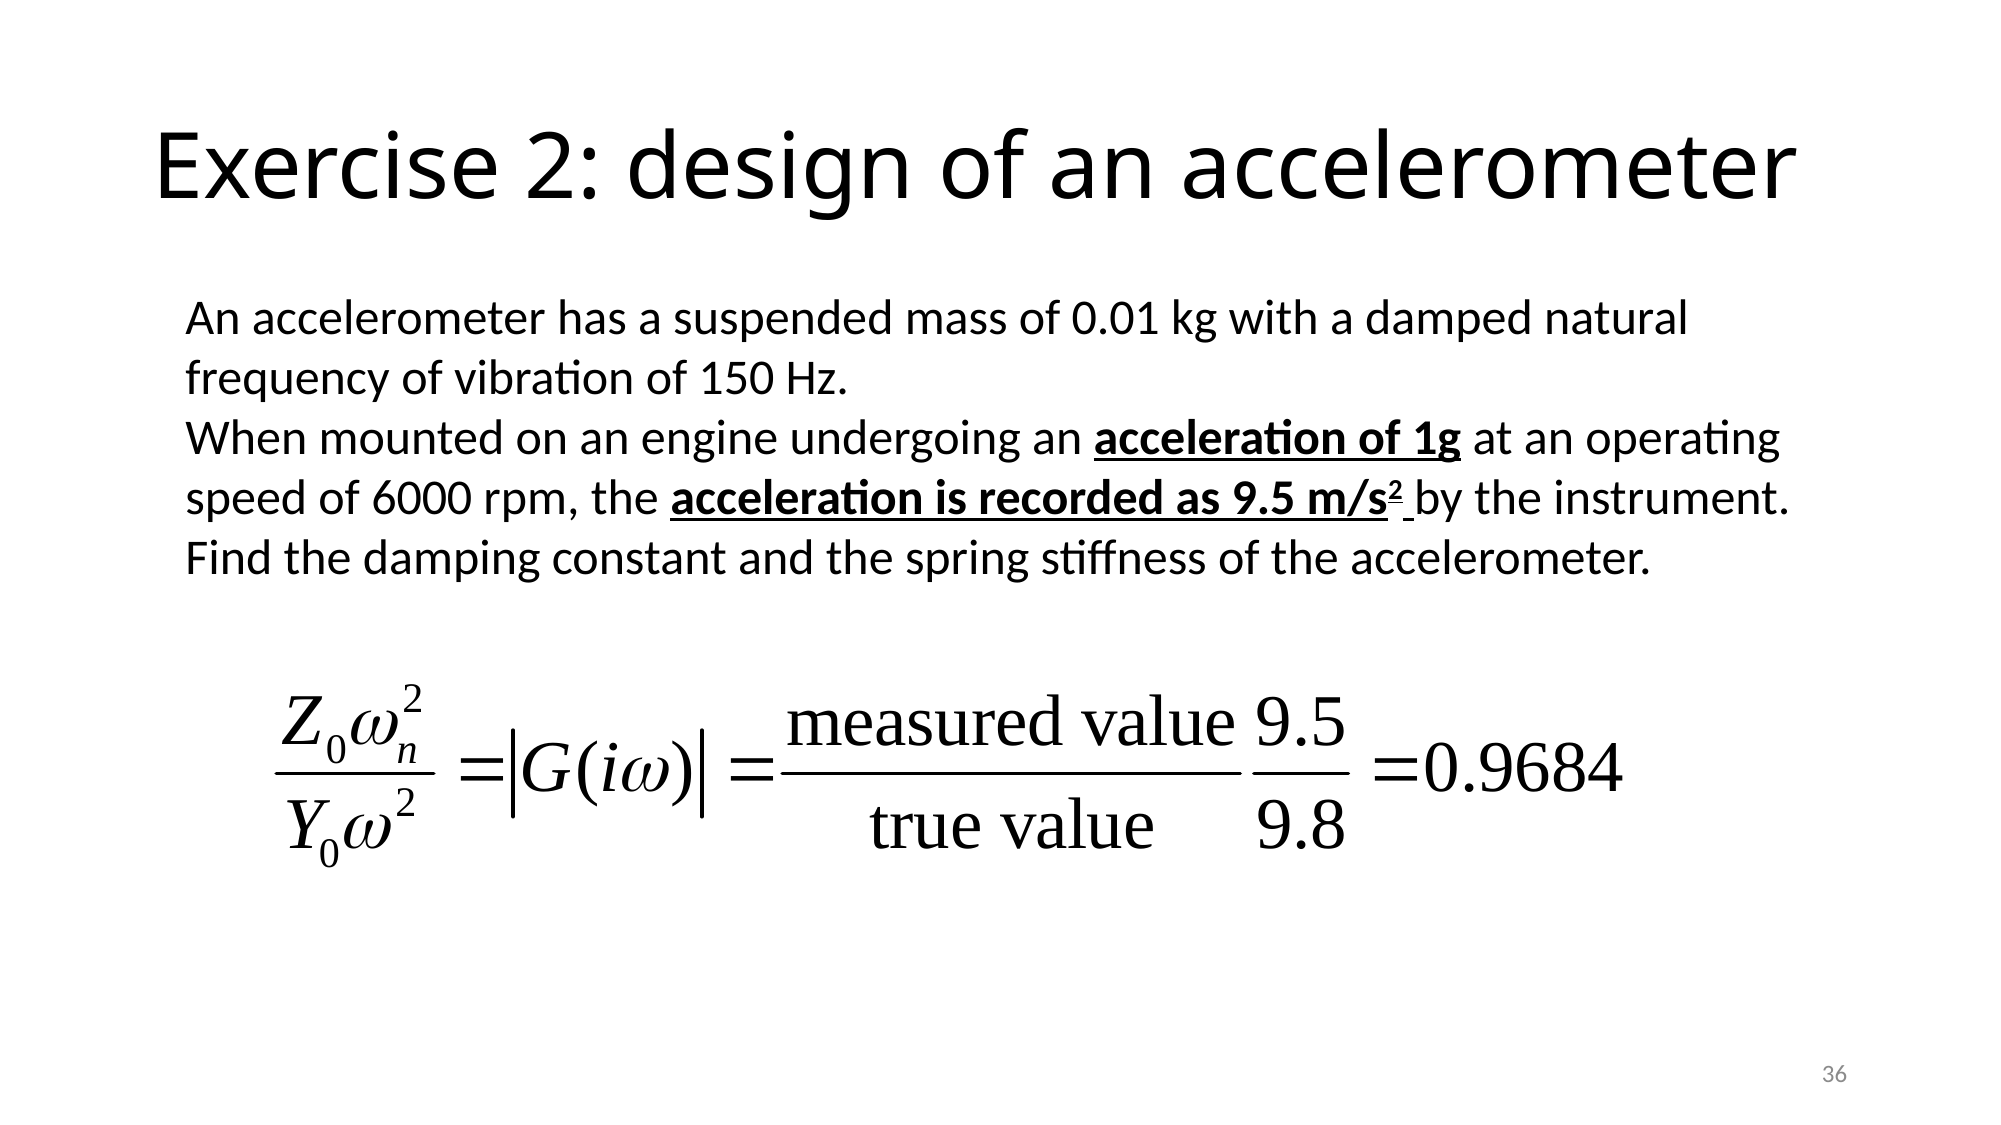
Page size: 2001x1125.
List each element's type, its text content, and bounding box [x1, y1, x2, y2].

slide_number 36 [1412, 1042, 1863, 1103]
title Exercise 2: design of an accelerometer [137, 59, 1962, 278]
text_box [264, 663, 1638, 883]
text_box An accelerometer has a suspended mass of 0.01 kg with a damped natural frequency of vibration of 150 Hz. When mounted on an engine undergoing an acceleration of 1g at an operating speed of 6000 rpm, the acceleration is recorded as 9.5 m/s2 by the instrument. Find the damping constant and the spring stiffness of the accelerometer. [170, 277, 1806, 652]
